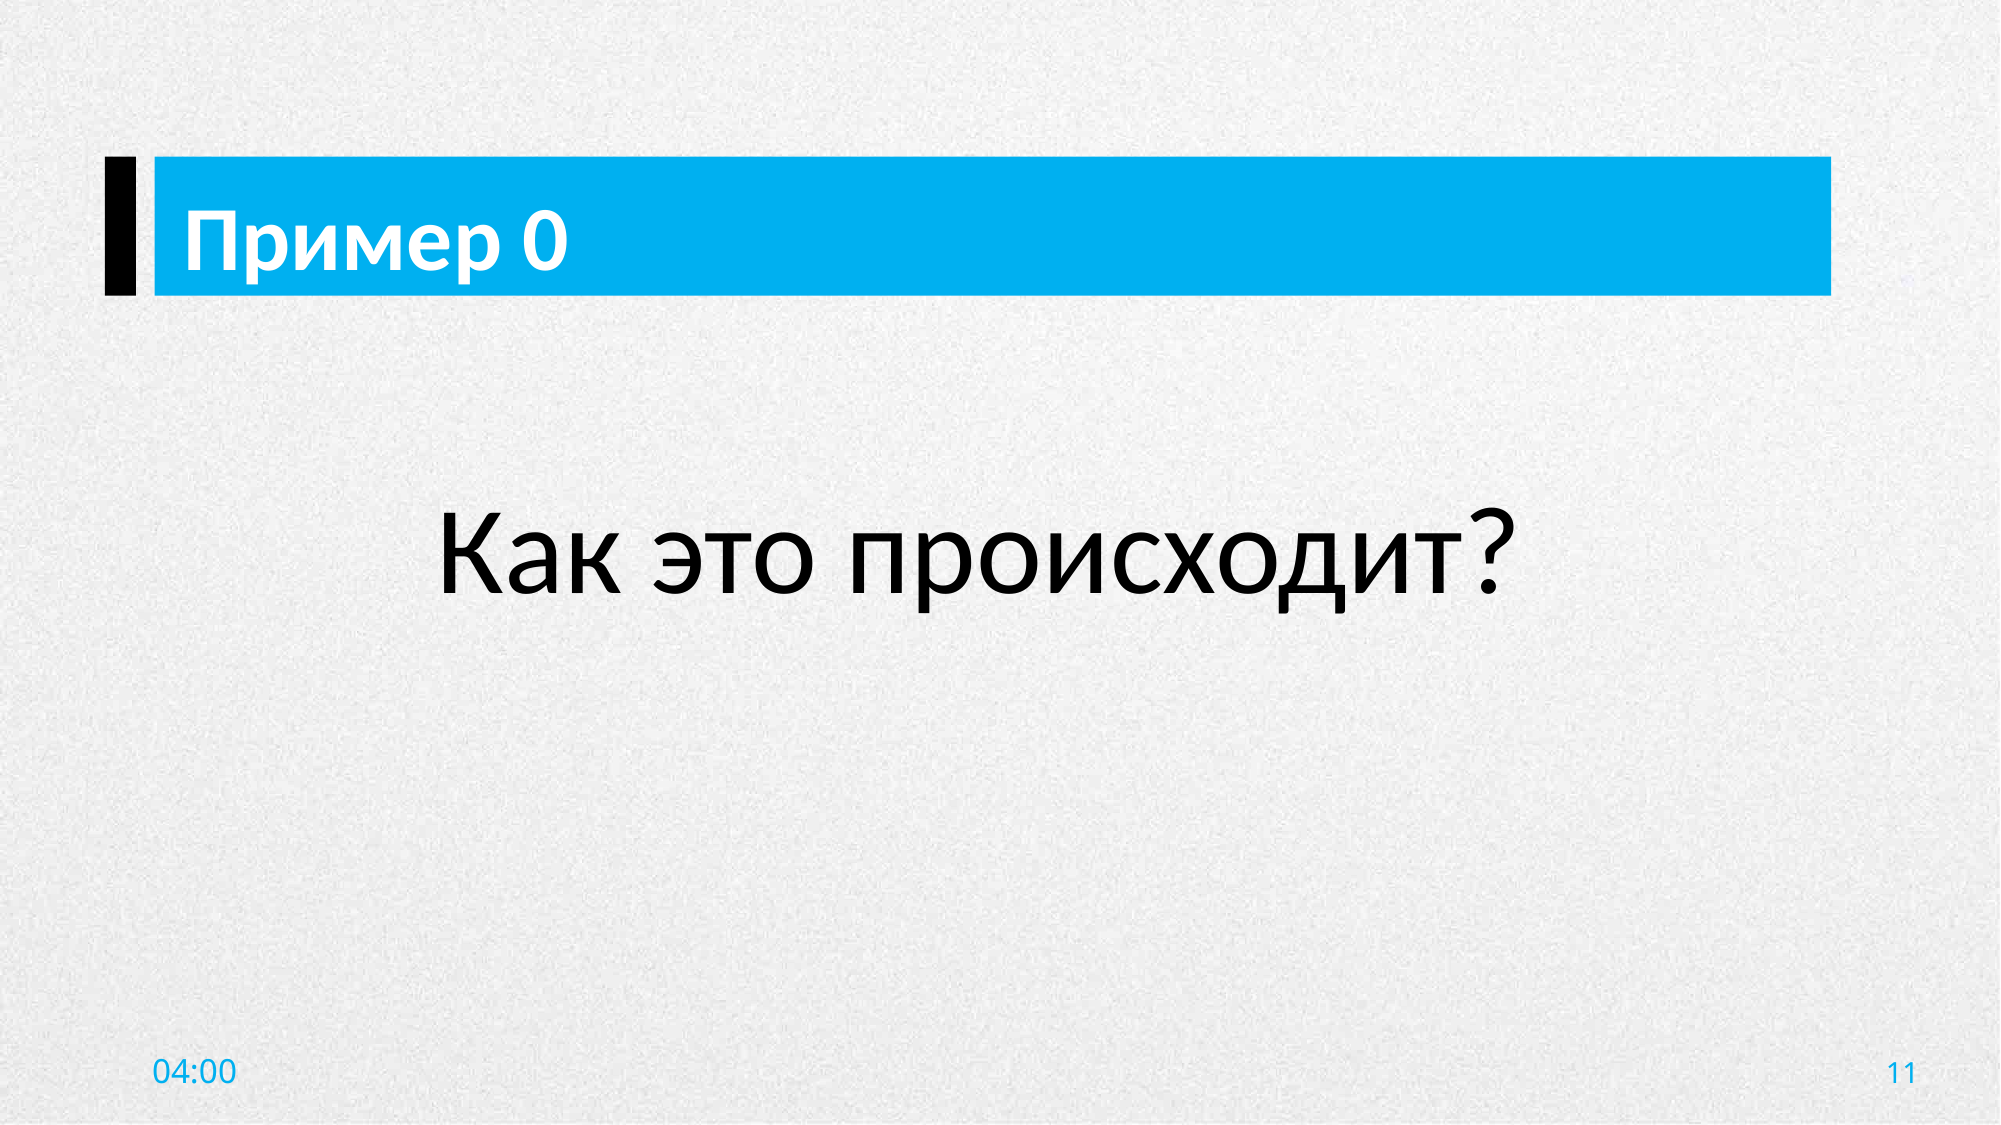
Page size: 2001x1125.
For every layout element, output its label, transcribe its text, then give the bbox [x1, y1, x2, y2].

title Как это происходит? [303, 478, 1655, 627]
text_box 20:09 [137, 1042, 588, 1103]
slide_number 11 [1831, 1016, 1974, 1125]
subtitle Пример 0 [168, 171, 1791, 254]
picture [0, 0, 2001, 1125]
